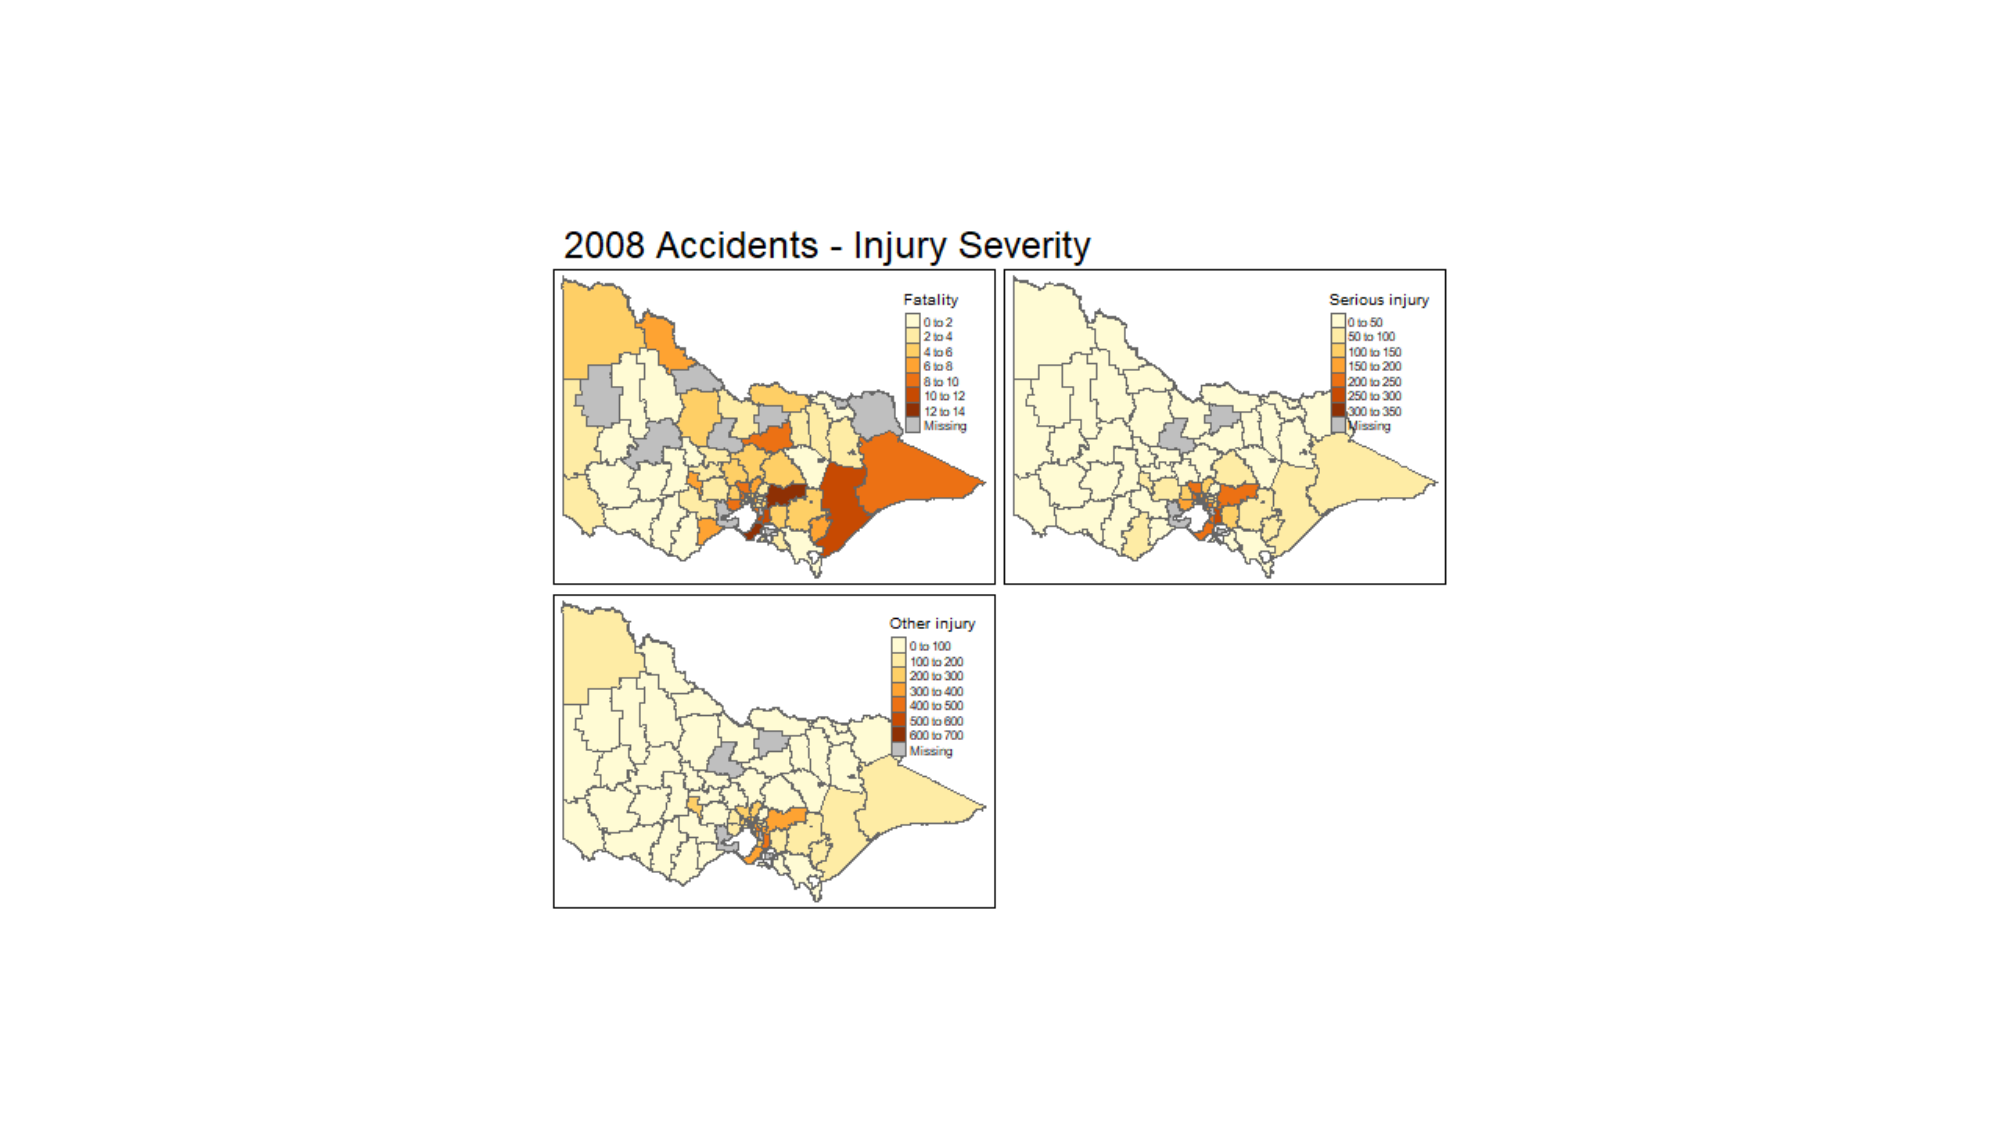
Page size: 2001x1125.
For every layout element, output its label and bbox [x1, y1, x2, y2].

picture [400, 202, 1600, 923]
